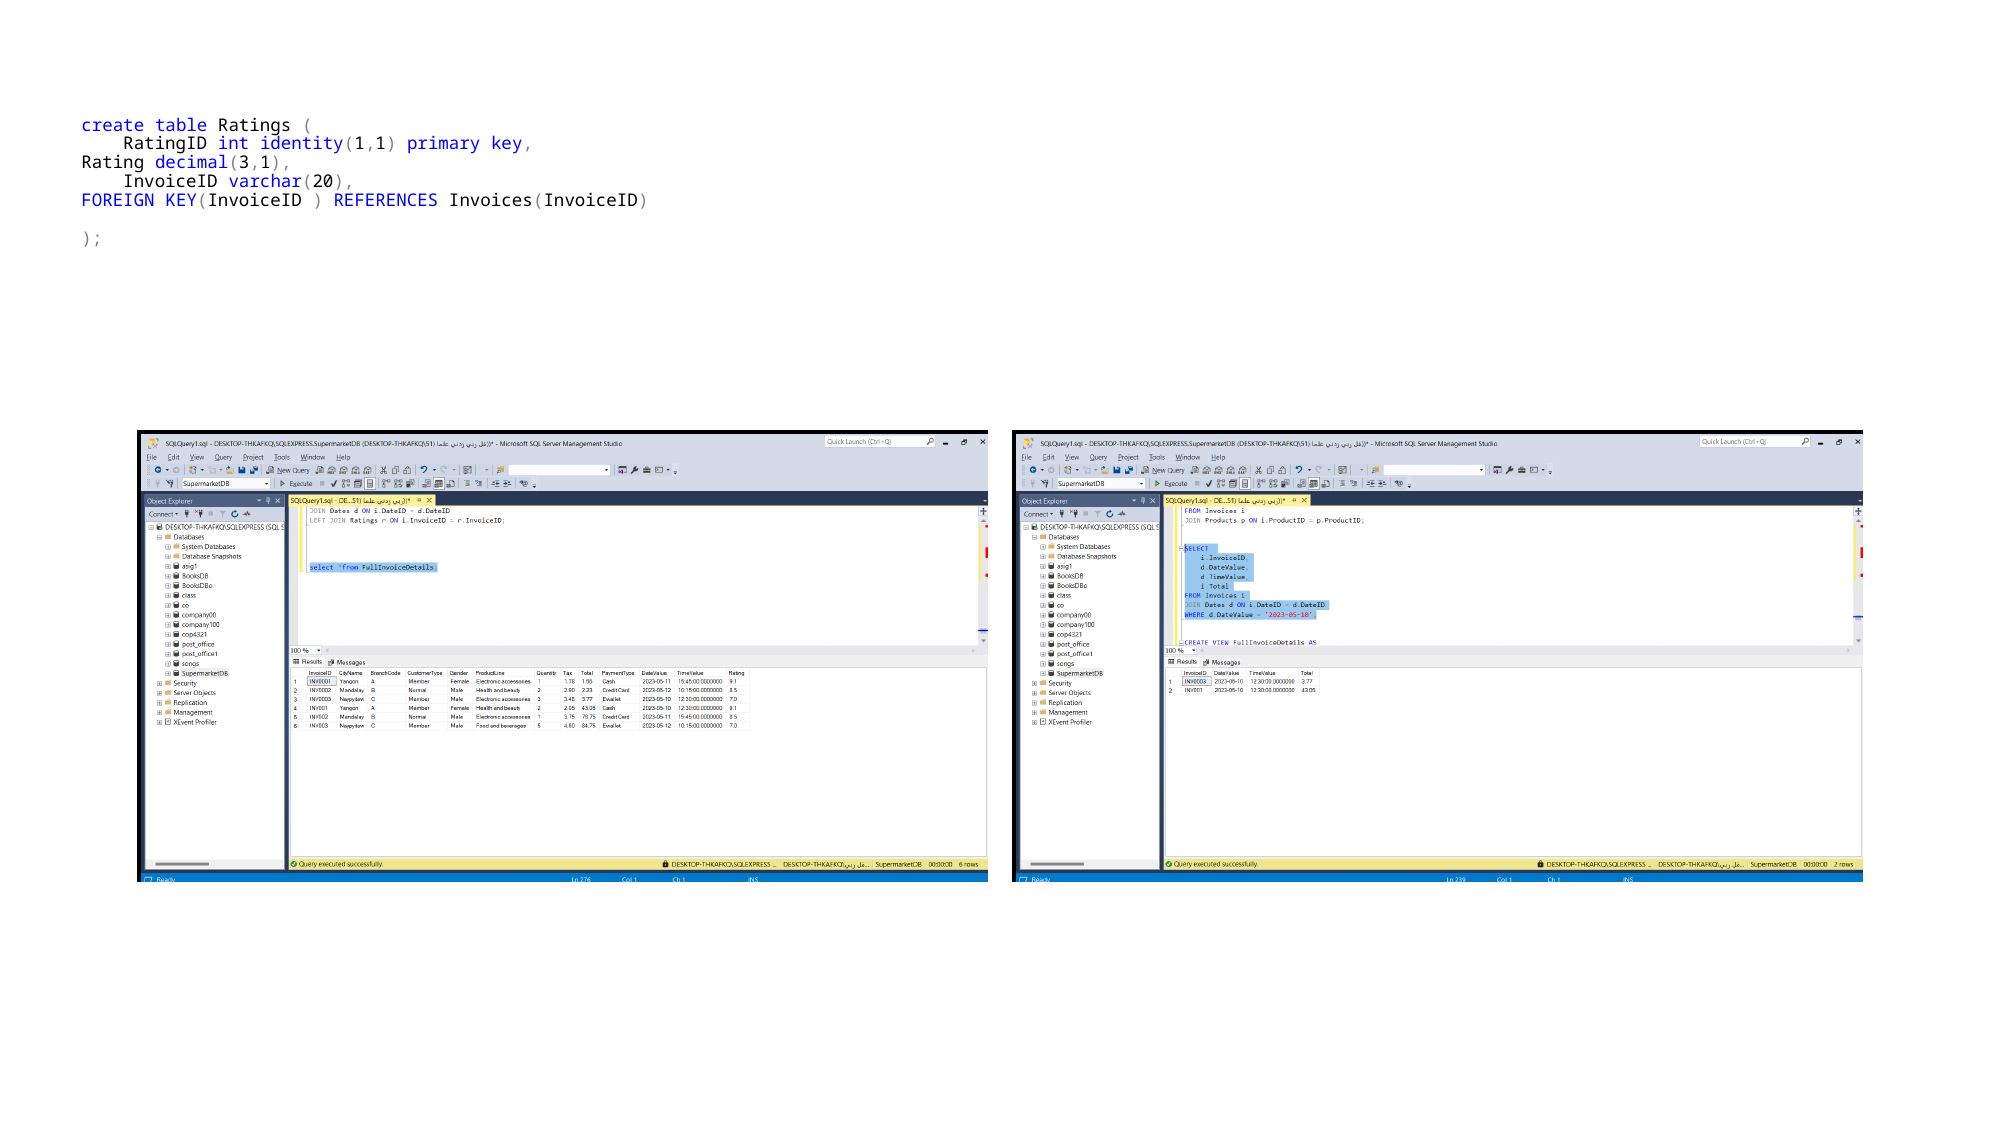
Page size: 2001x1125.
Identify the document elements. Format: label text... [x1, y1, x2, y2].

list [136, 429, 988, 883]
title create table Ratings ( RatingID int identity(1,1) primary key, Rating decimal(3,1), InvoiceID varchar(20), FOREIGN KEY(InvoiceID ) REFERENCES Invoices(InvoiceID) ); [66, 108, 1863, 278]
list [1011, 429, 1863, 883]
